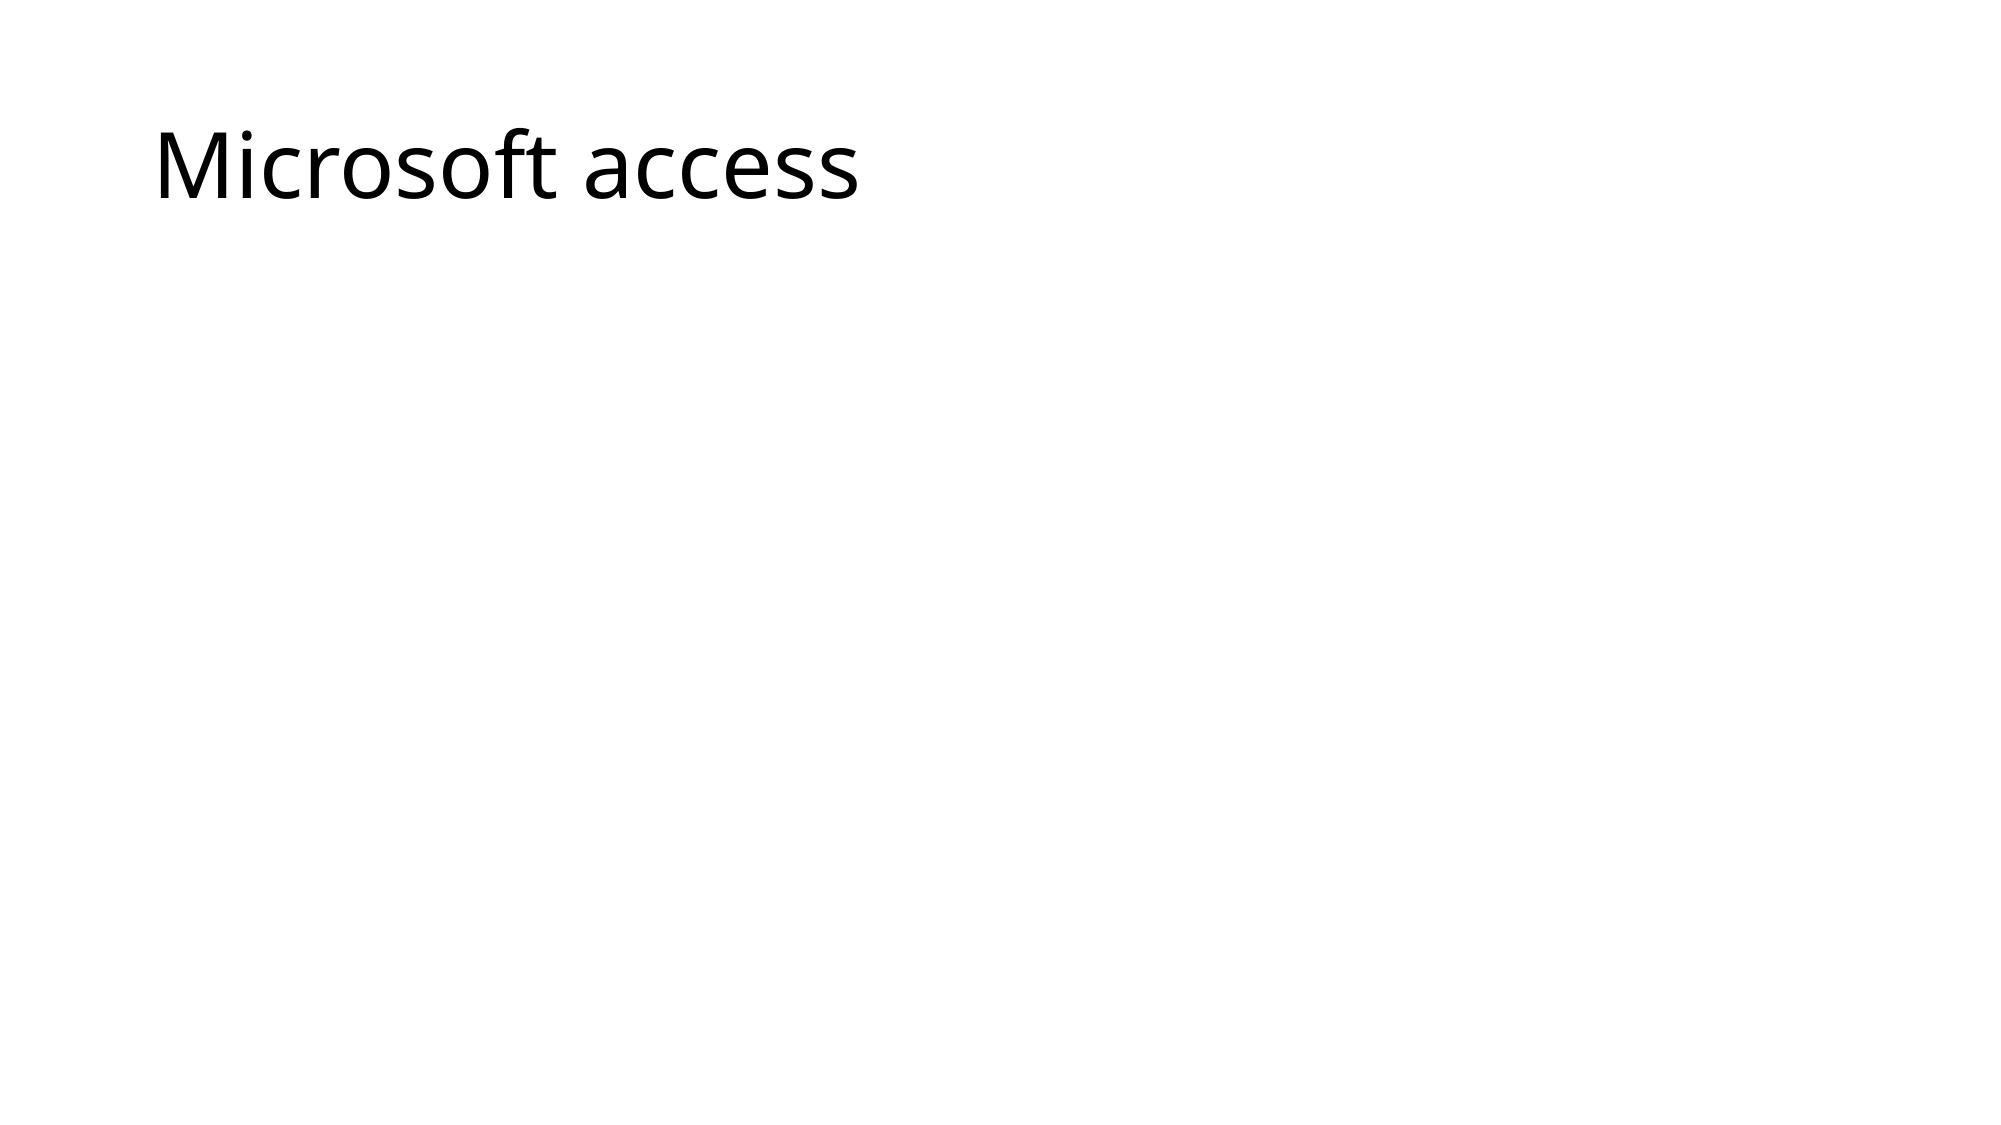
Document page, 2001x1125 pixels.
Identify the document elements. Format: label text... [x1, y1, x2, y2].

title Microsoft access [137, 59, 1863, 278]
